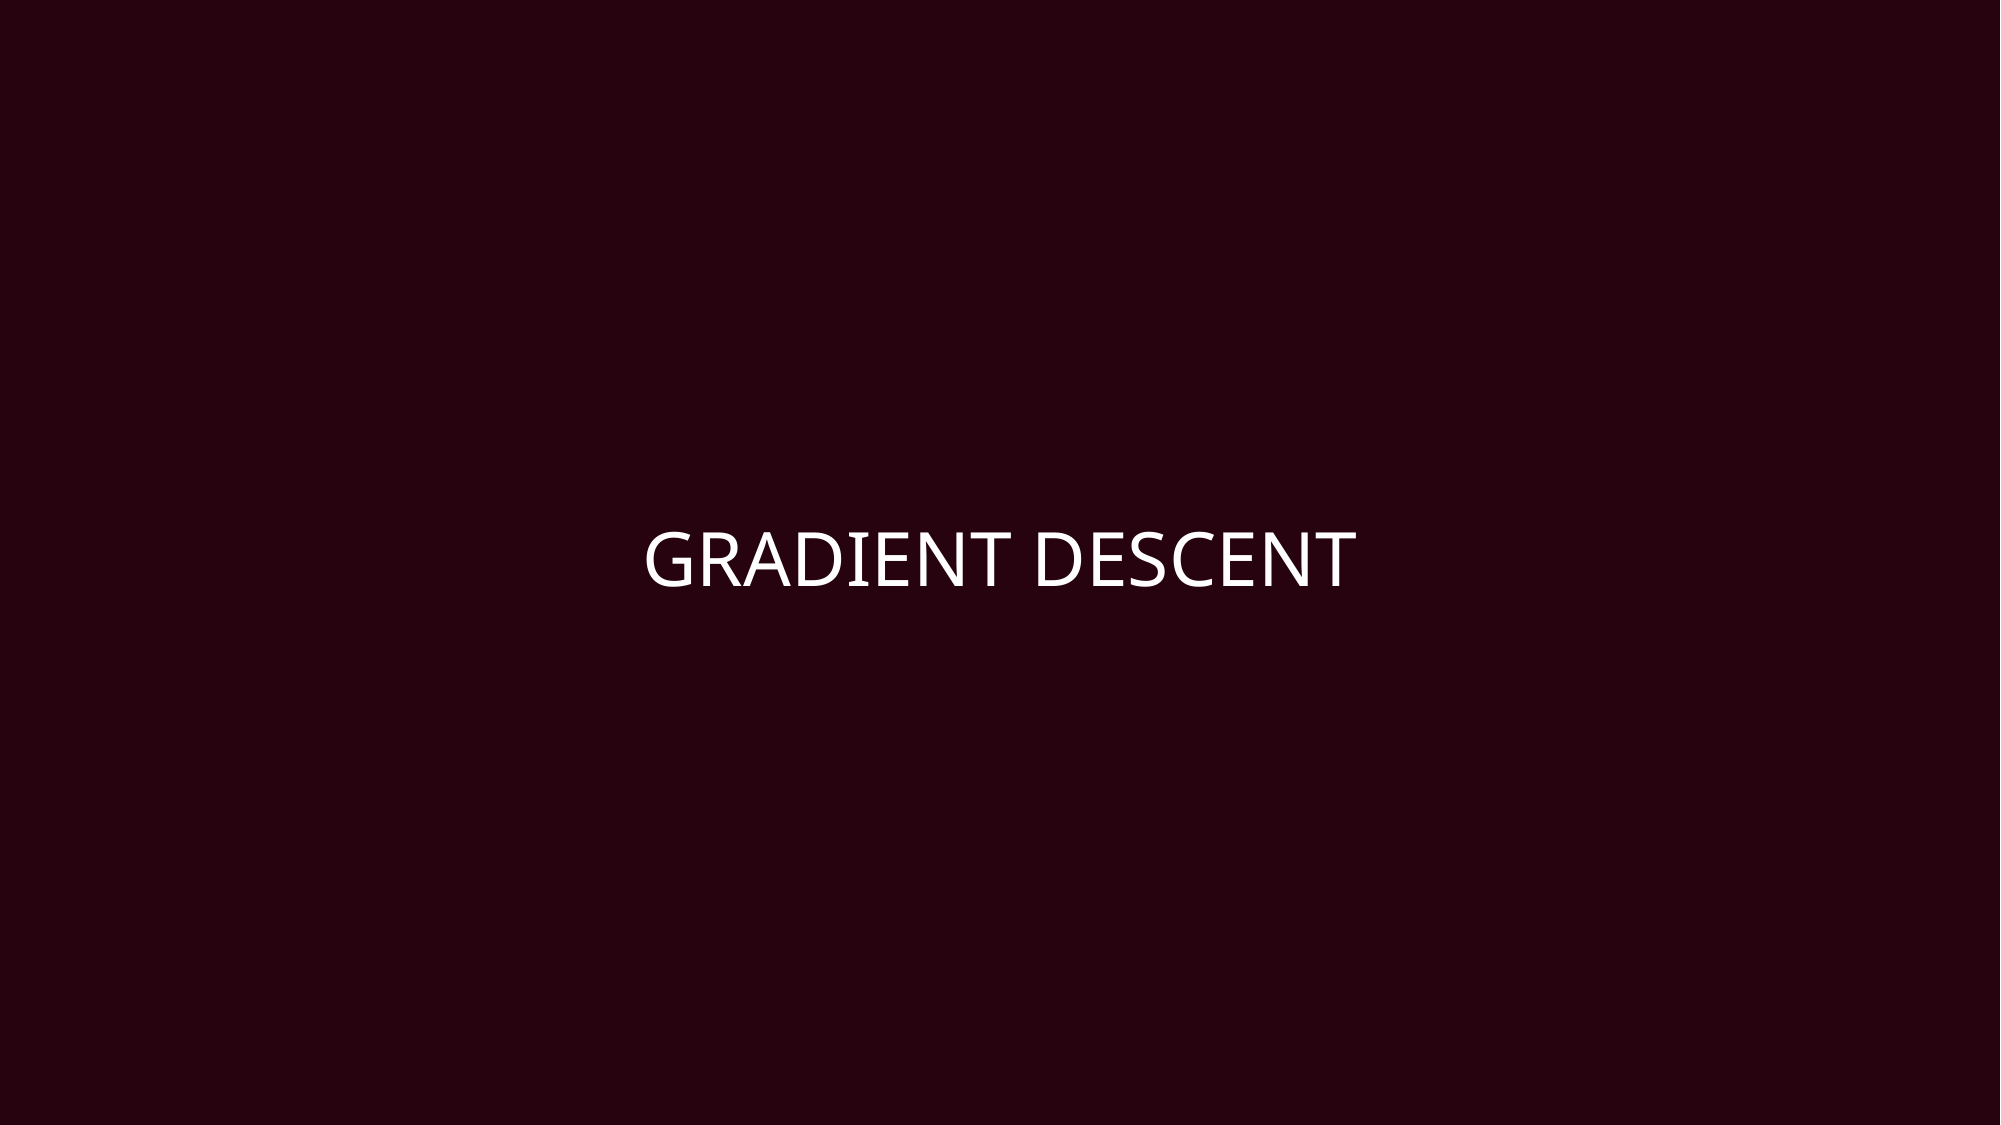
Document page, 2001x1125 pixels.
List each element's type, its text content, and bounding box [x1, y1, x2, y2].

title GRADIENT DESCENT [137, 453, 1863, 672]
